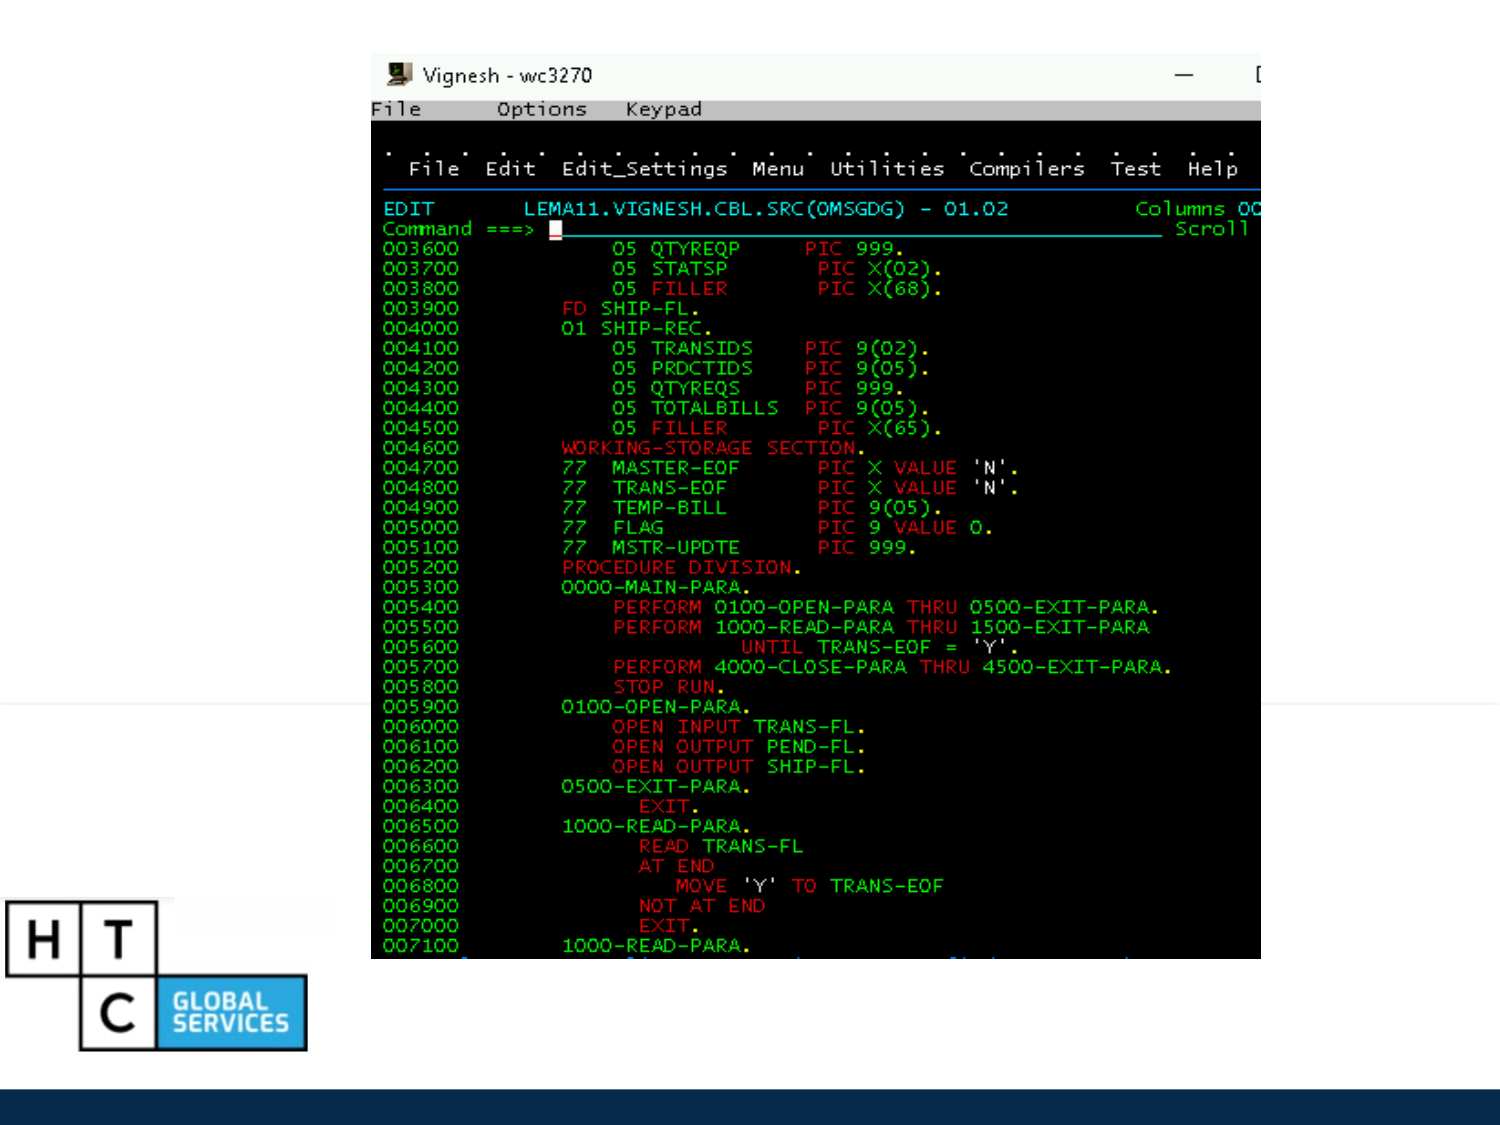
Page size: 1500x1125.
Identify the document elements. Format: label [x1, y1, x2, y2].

picture [0, 882, 334, 1082]
picture [370, 53, 1261, 959]
